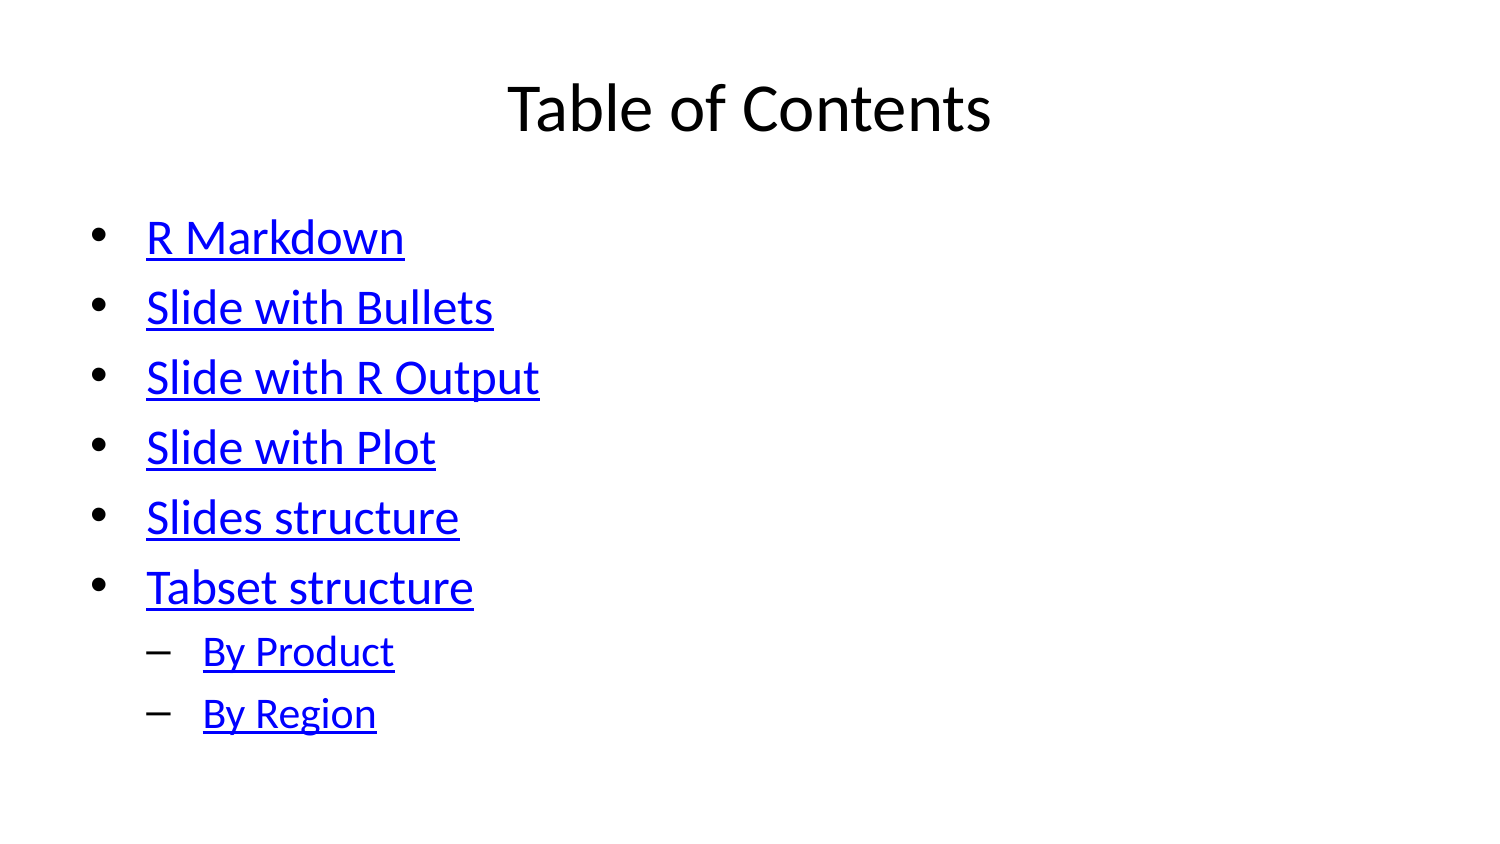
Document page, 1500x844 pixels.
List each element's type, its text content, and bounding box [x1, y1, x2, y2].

list R Markdown Slide with Bullets Slide with R Output Slide with Plot Slides structure Tabset structure By Product By Region [75, 196, 1425, 754]
title Table of Contents [75, 33, 1425, 175]
